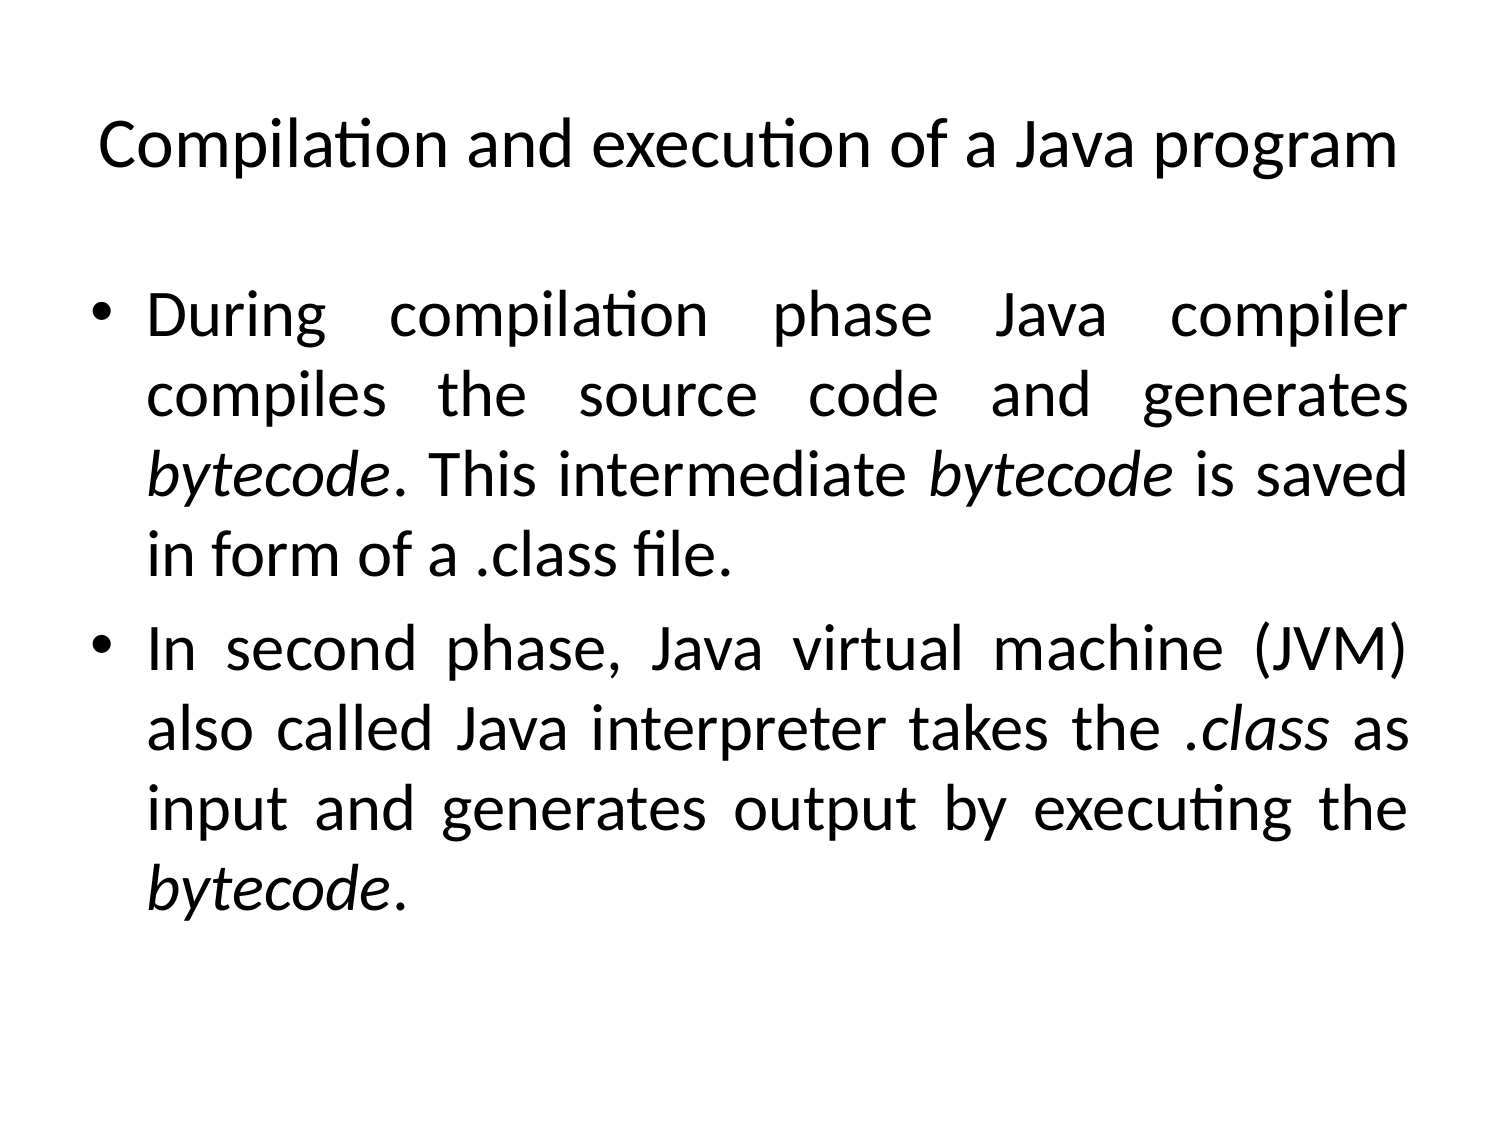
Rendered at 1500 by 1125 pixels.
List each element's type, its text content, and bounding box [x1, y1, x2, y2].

list During compilation phase Java compiler compiles the source code and generates bytecode. This intermediate bytecode is saved in form of a .class file. In second phase, Java virtual machine (JVM) also called Java interpreter takes the .class as input and generates output by executing the bytecode. [75, 262, 1425, 1088]
title Compilation and execution of a Java program [75, 45, 1425, 233]
